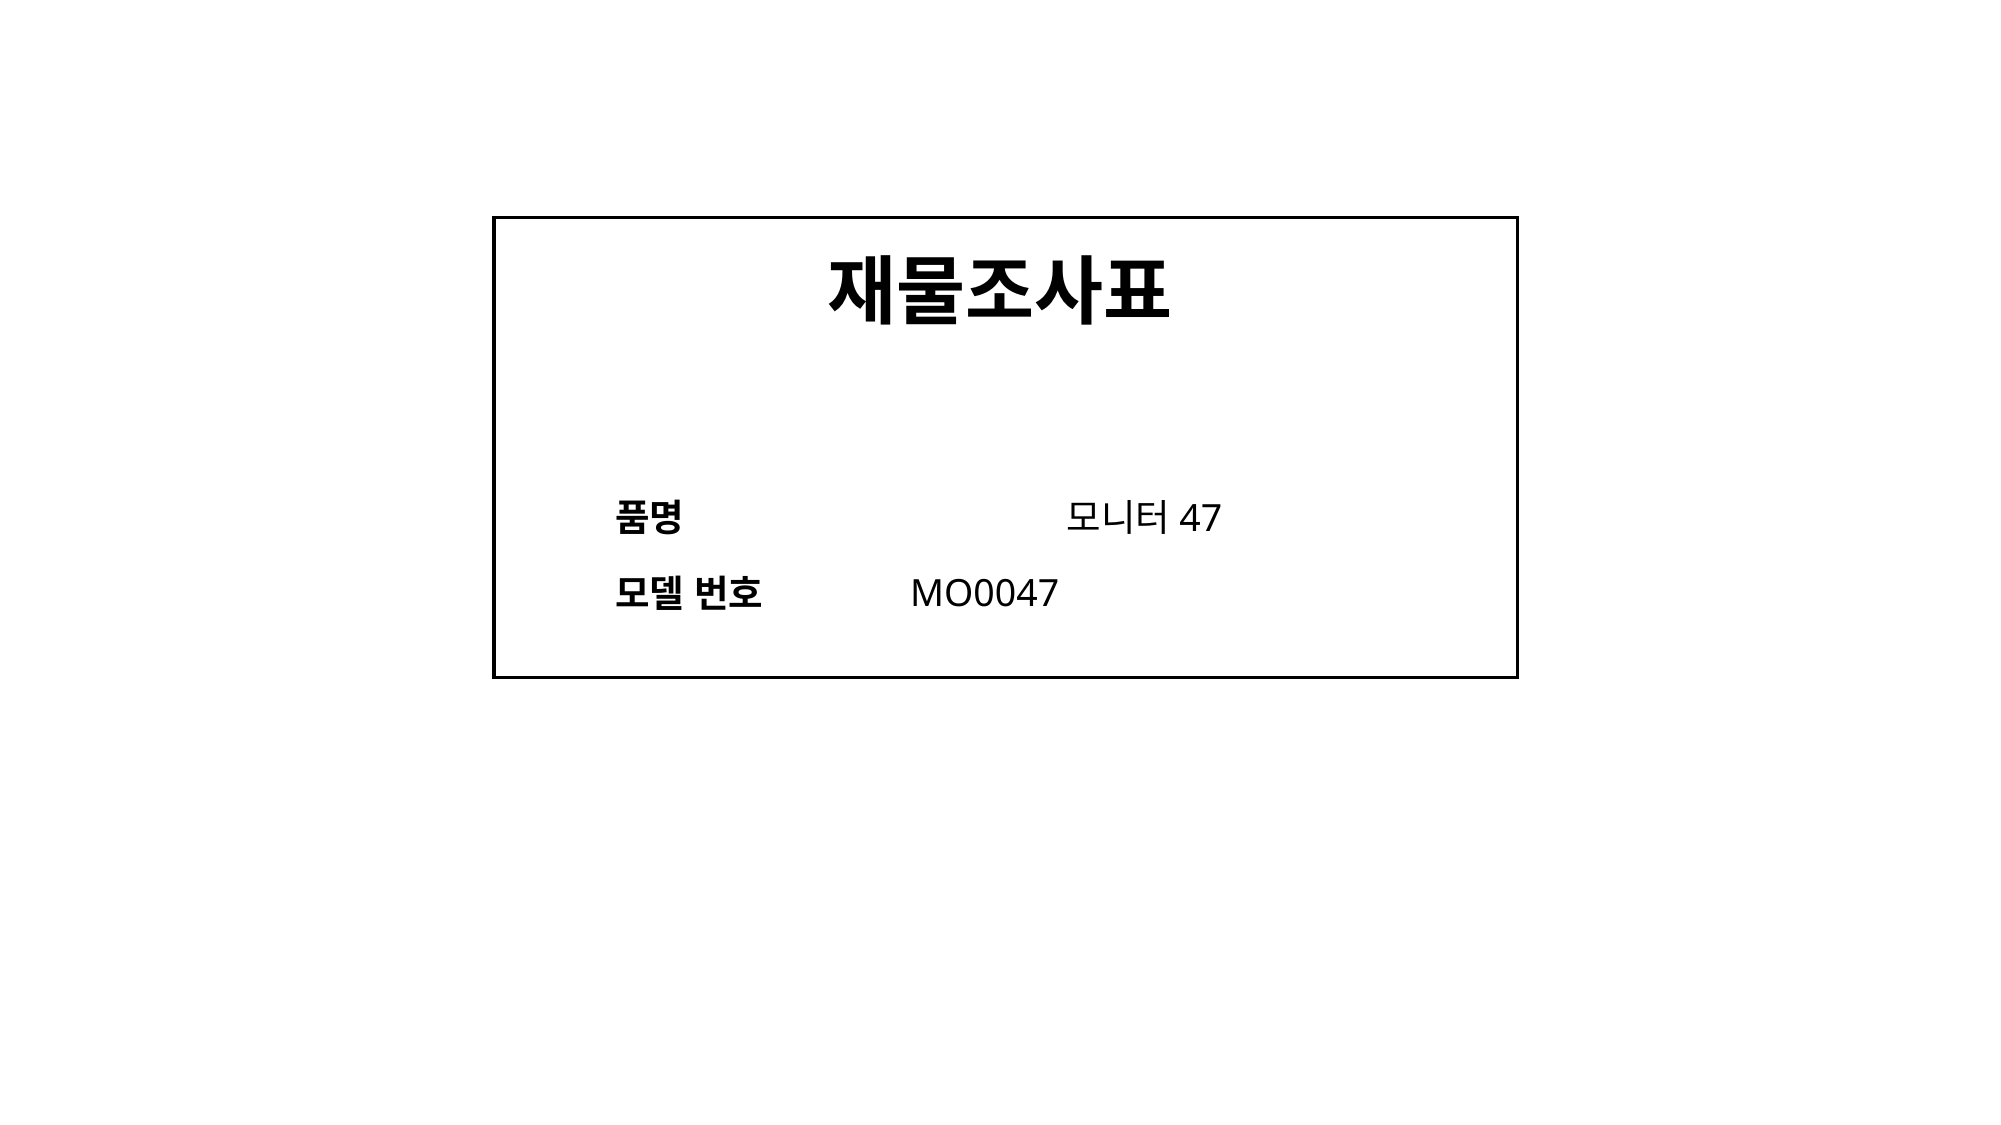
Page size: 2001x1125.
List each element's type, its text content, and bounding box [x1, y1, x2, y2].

text_box 재물조사표 [812, 235, 1188, 341]
text_box MO0047 [895, 561, 1394, 622]
text_box 품명 [600, 486, 820, 547]
text_box [492, 216, 1519, 679]
text_box 모델 번호 [600, 562, 820, 623]
text_box 모니터47 [1052, 486, 1238, 547]
